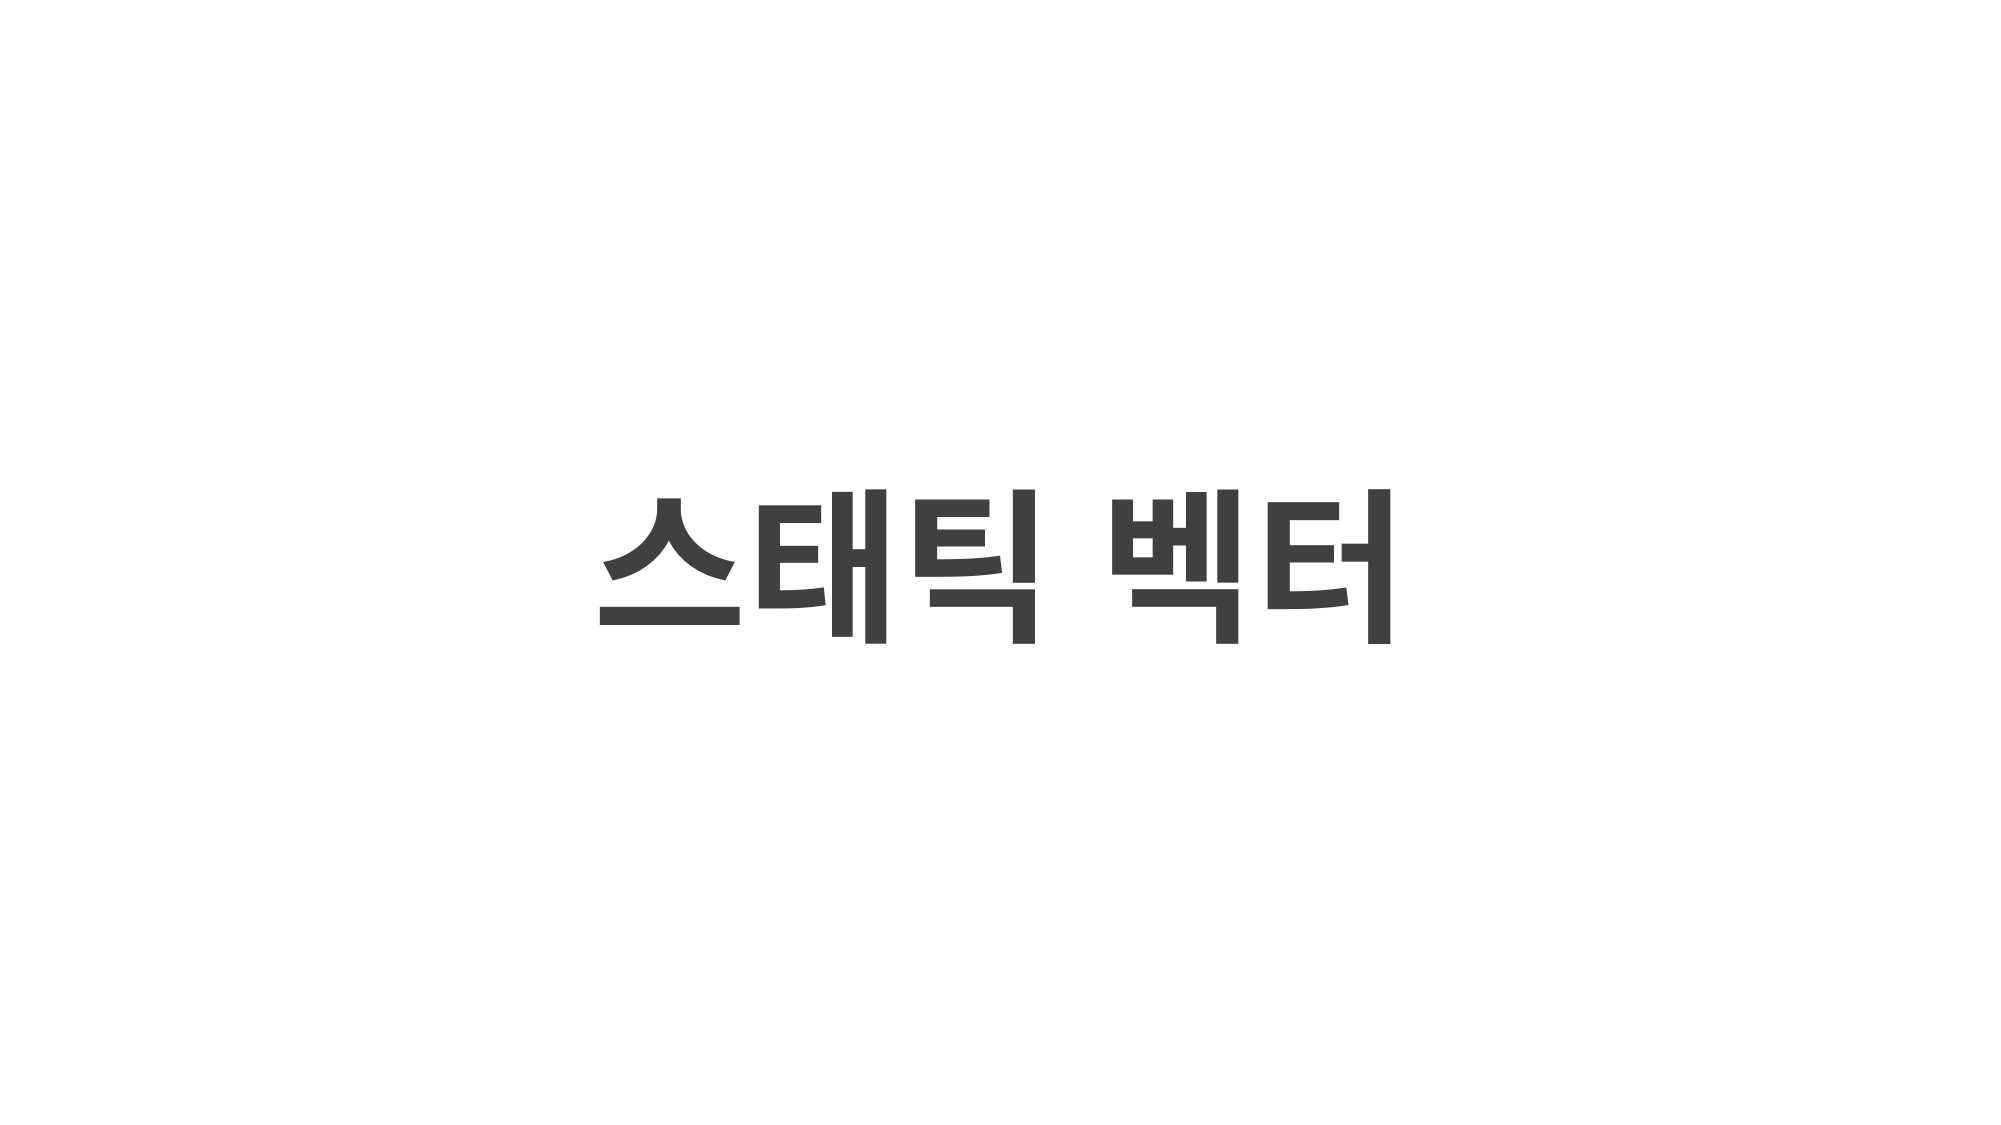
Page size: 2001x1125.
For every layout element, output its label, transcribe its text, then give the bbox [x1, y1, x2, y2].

text_box 스태틱 벡터 [406, 455, 1596, 670]
